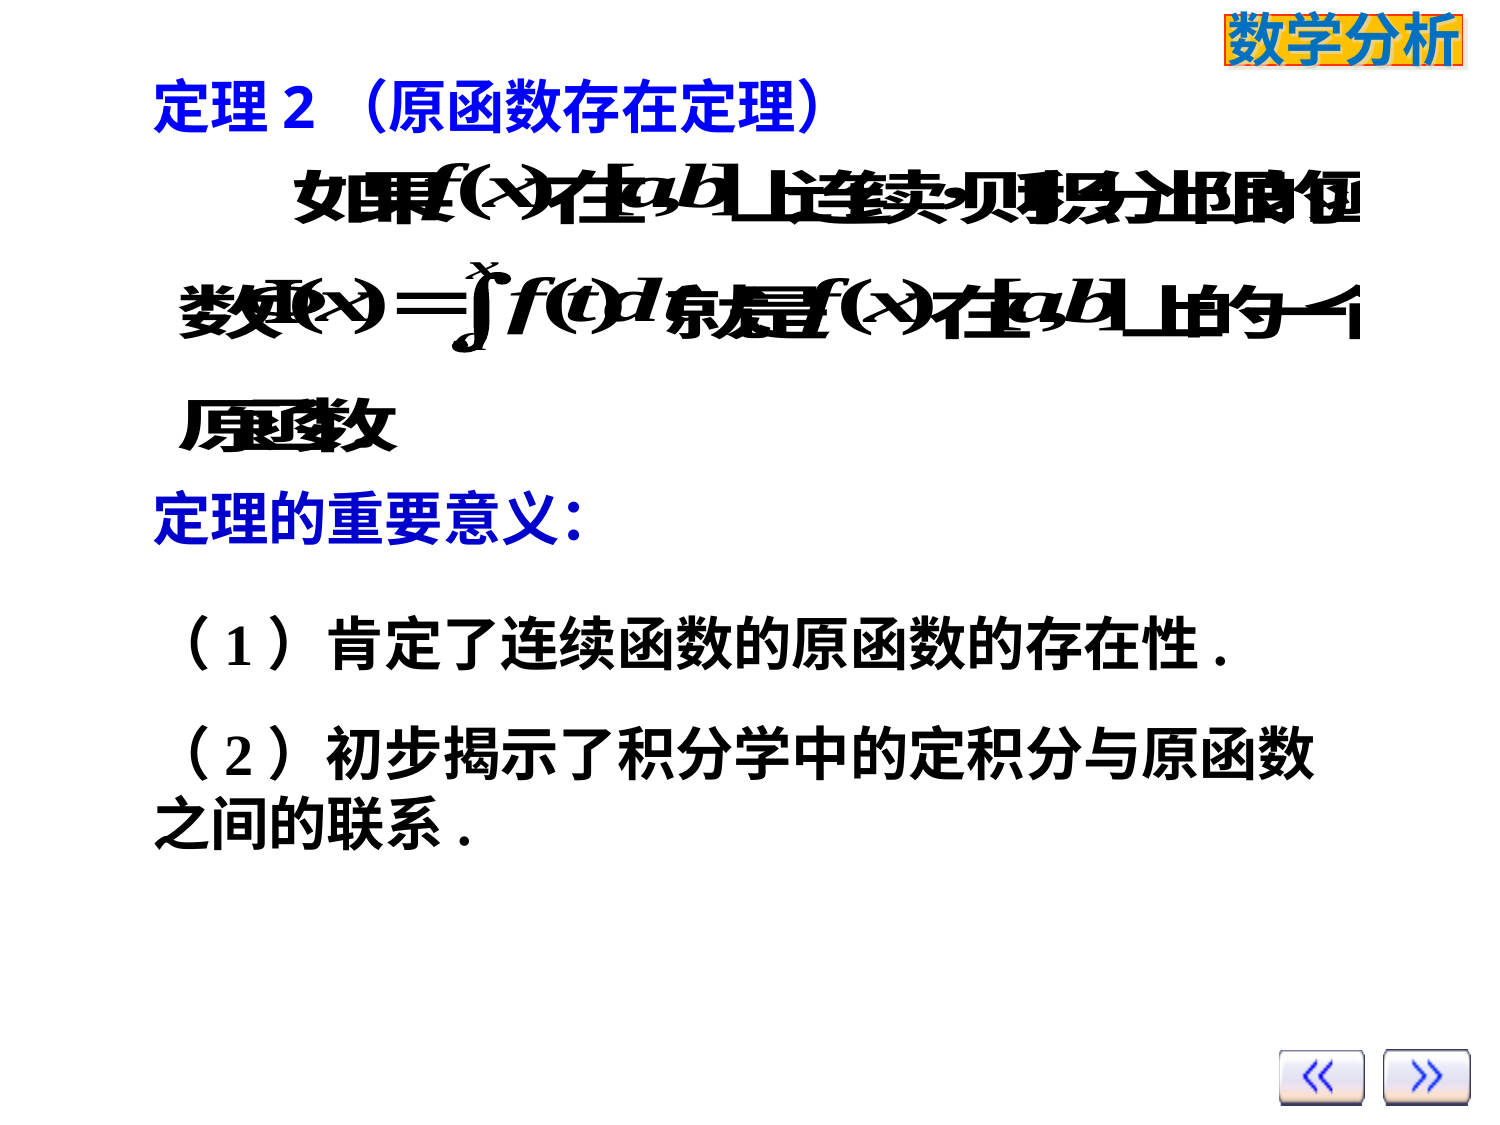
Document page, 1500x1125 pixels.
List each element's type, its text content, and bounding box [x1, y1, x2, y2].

picture [1383, 1049, 1471, 1106]
picture [1279, 1050, 1365, 1106]
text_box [175, 138, 1360, 472]
text_box 定理2（原函数存在定理） [137, 62, 925, 148]
text_box （1）肯定了连续函数的原函数的存在性. [137, 600, 1313, 685]
text_box 定理的重要意义： [137, 474, 963, 560]
text_box （2）初步揭示了积分学中的定积分与原函数之间的联系. [137, 709, 1388, 865]
